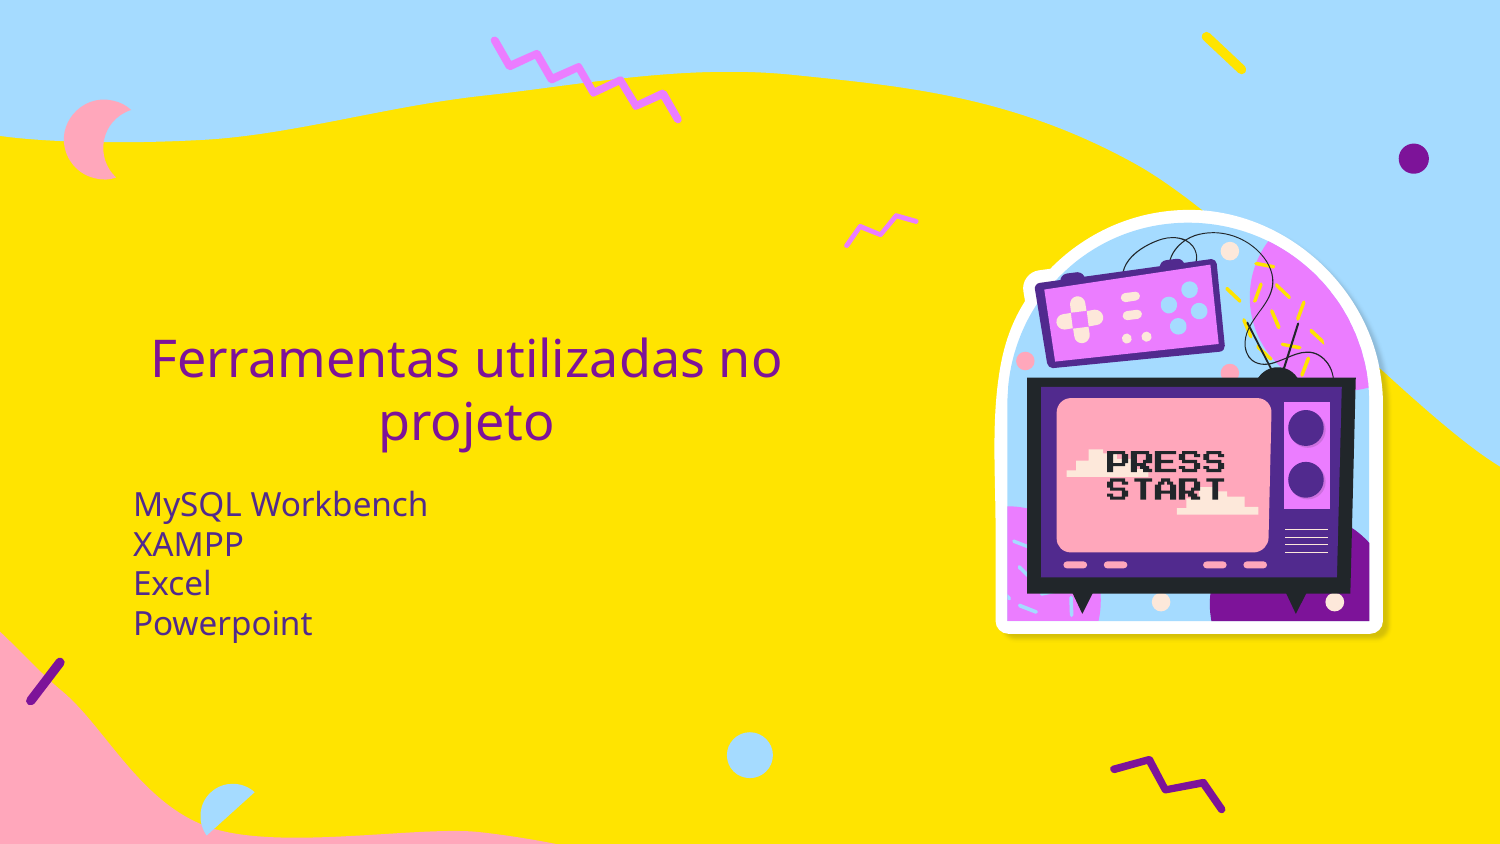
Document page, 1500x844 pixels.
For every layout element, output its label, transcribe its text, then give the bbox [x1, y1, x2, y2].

text_box [844, 213, 919, 248]
subtitle MySQL Workbench XAMPP Excel Powerpoint [118, 562, 816, 603]
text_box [991, 209, 1384, 635]
title Ferramentas utilizadas no projeto [118, 327, 816, 449]
